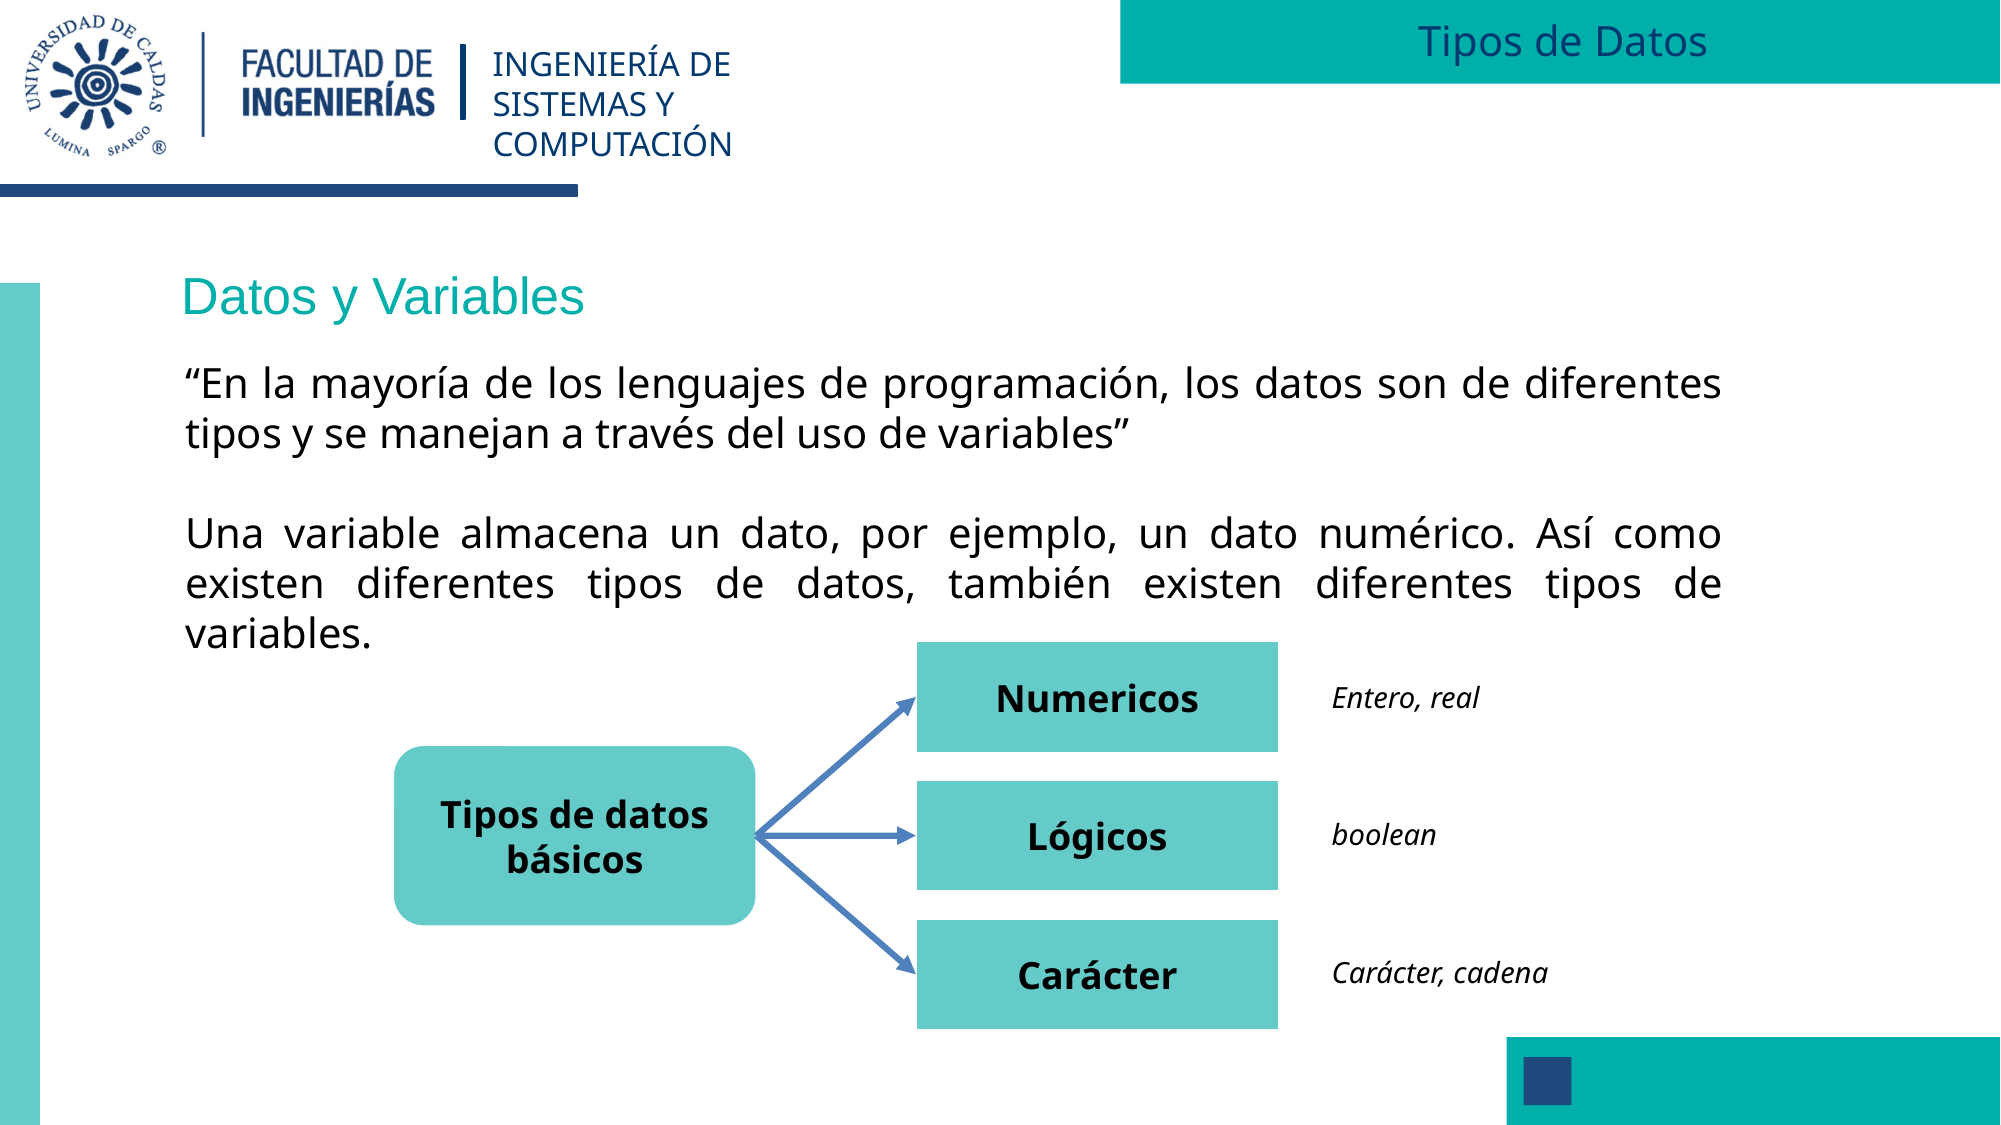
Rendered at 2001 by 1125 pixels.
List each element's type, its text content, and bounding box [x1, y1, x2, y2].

text_box Carácter, cadena [1316, 939, 1680, 1005]
text_box “En la mayoría de los lenguajes de programación, los datos son de diferentes tipos y se manejan a través del uso de variables” Una variable almacena un dato, por ejemplo, un dato numérico. Así como existen diferentes tipos de datos, también existen diferentes tipos de variables. [170, 342, 1739, 673]
text_box Tipos de datos básicos [393, 745, 750, 927]
text_box Numericos [915, 641, 1279, 753]
text_box Carácter [915, 918, 1279, 1030]
text_box Lógicos [920, 780, 1279, 892]
text_box [1506, 1037, 2000, 1125]
text_box Tipos de Datos [1129, 0, 1998, 80]
text_box Entero, real [1316, 664, 1680, 730]
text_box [755, 835, 917, 975]
text_box boolean [1316, 801, 1680, 867]
text_box INGENIERÍA DE SISTEMAS Y COMPUTACIÓN [477, 28, 841, 179]
title Datos y Variables [181, 262, 1032, 451]
text_box [1523, 1057, 1572, 1106]
text_box [0, 184, 578, 197]
text_box [0, 282, 40, 1125]
picture [0, 0, 464, 173]
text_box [755, 696, 917, 835]
text_box [1120, 0, 2000, 84]
